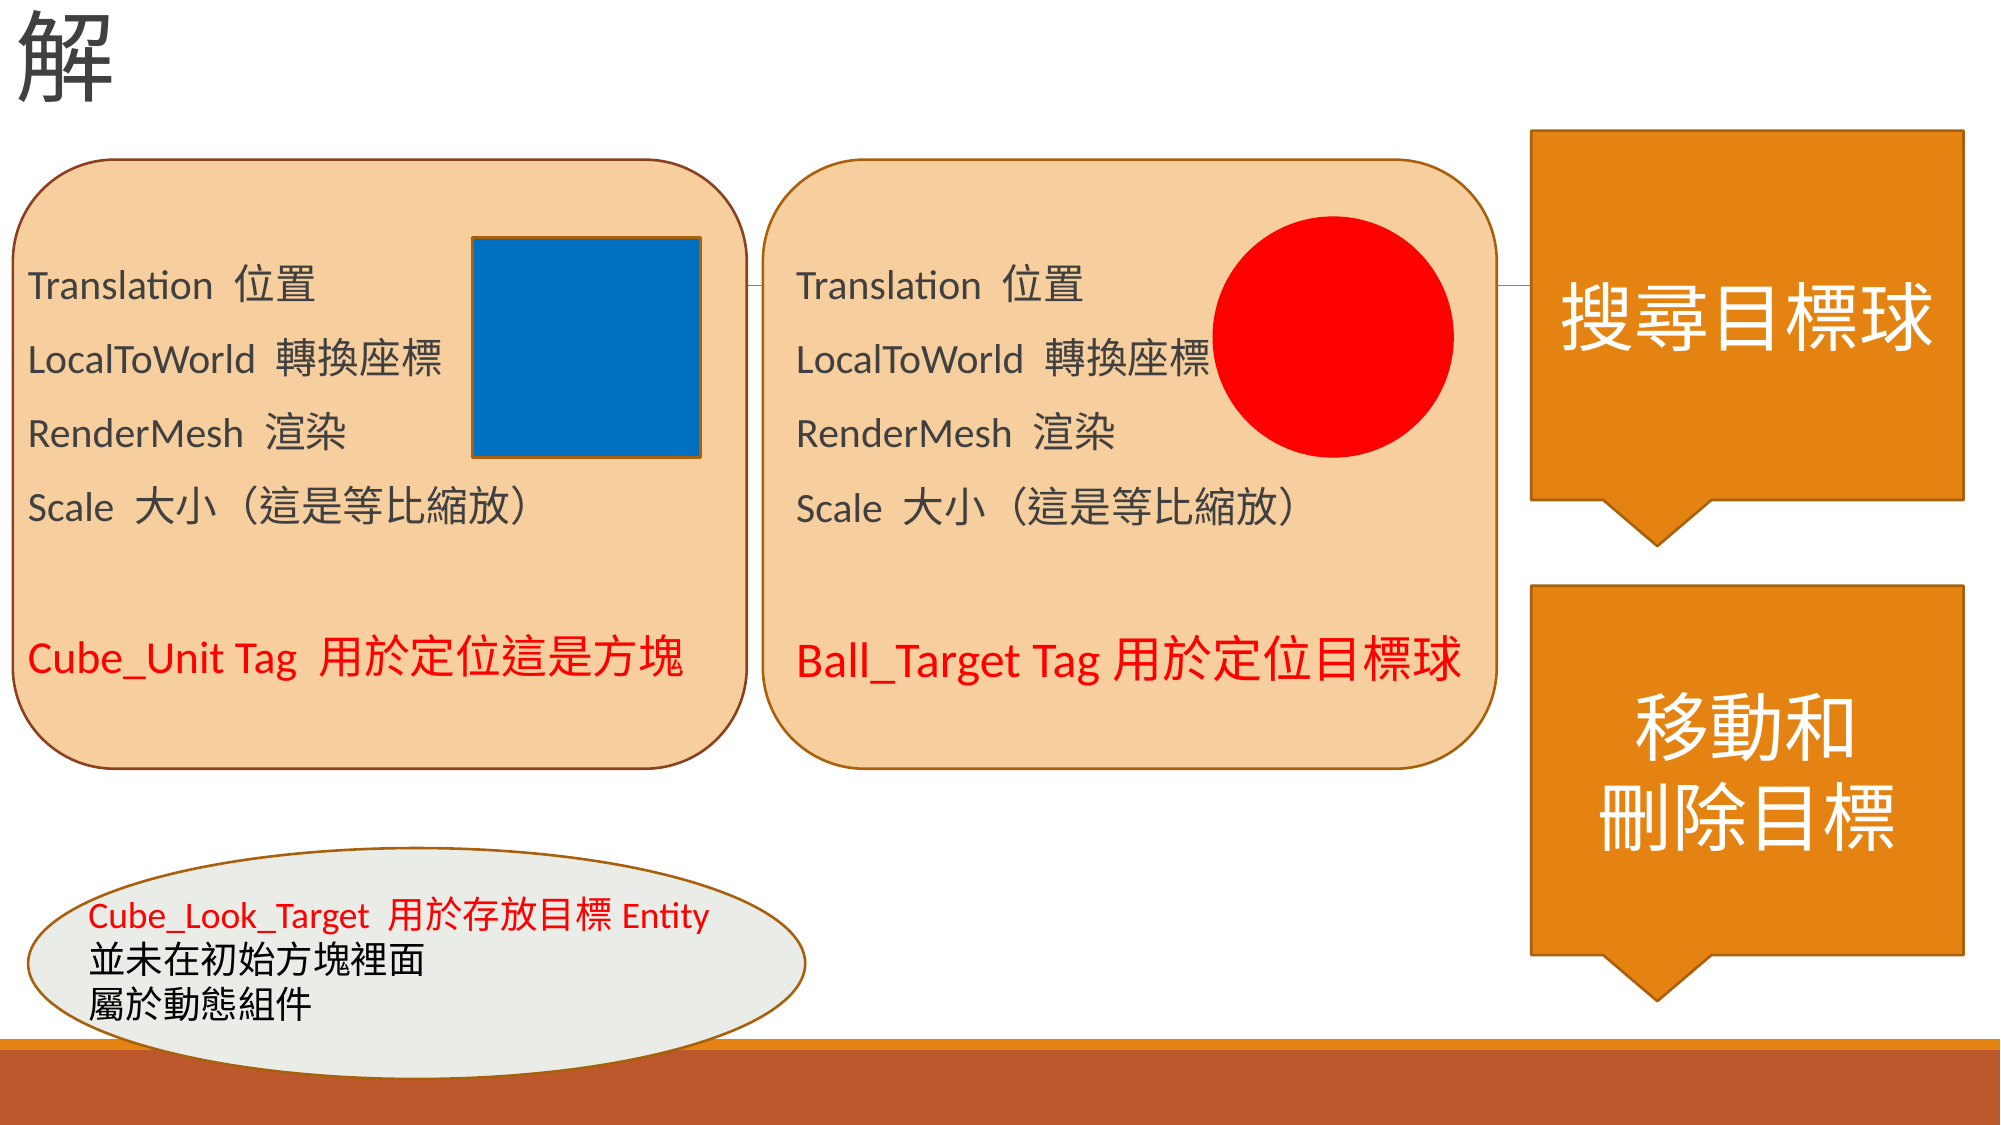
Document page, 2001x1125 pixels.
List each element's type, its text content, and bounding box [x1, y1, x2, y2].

text_box [105, 891, 807, 1081]
text_box [26, 908, 73, 1019]
text_box [11, 158, 749, 726]
text_box Translation 位置 LocalToWorld 轉換座標 RenderMesh 渲染 Scale 大小（這是等比縮放） Ball_Target Tag用於定位目標球 [781, 255, 1602, 916]
text_box [471, 236, 702, 255]
text_box [133, 846, 700, 883]
text_box Cube_Look_Target 用於存放目標Entity 並未在初始方塊裡面 屬於動態組件 [73, 883, 725, 1034]
text_box [761, 158, 1498, 728]
title ECS全圖解 [0, 0, 475, 123]
text_box [1211, 215, 1456, 459]
text_box 搜尋目標球 [1529, 129, 1965, 548]
list Translation 位置 LocalToWorld 轉換座標 RenderMesh 渲染 Scale 大小（這是等比縮放） Cube_Unit Tag 用於定位這是方塊 [12, 255, 730, 769]
text_box 移動和 刪除目標 [1529, 584, 1965, 1003]
